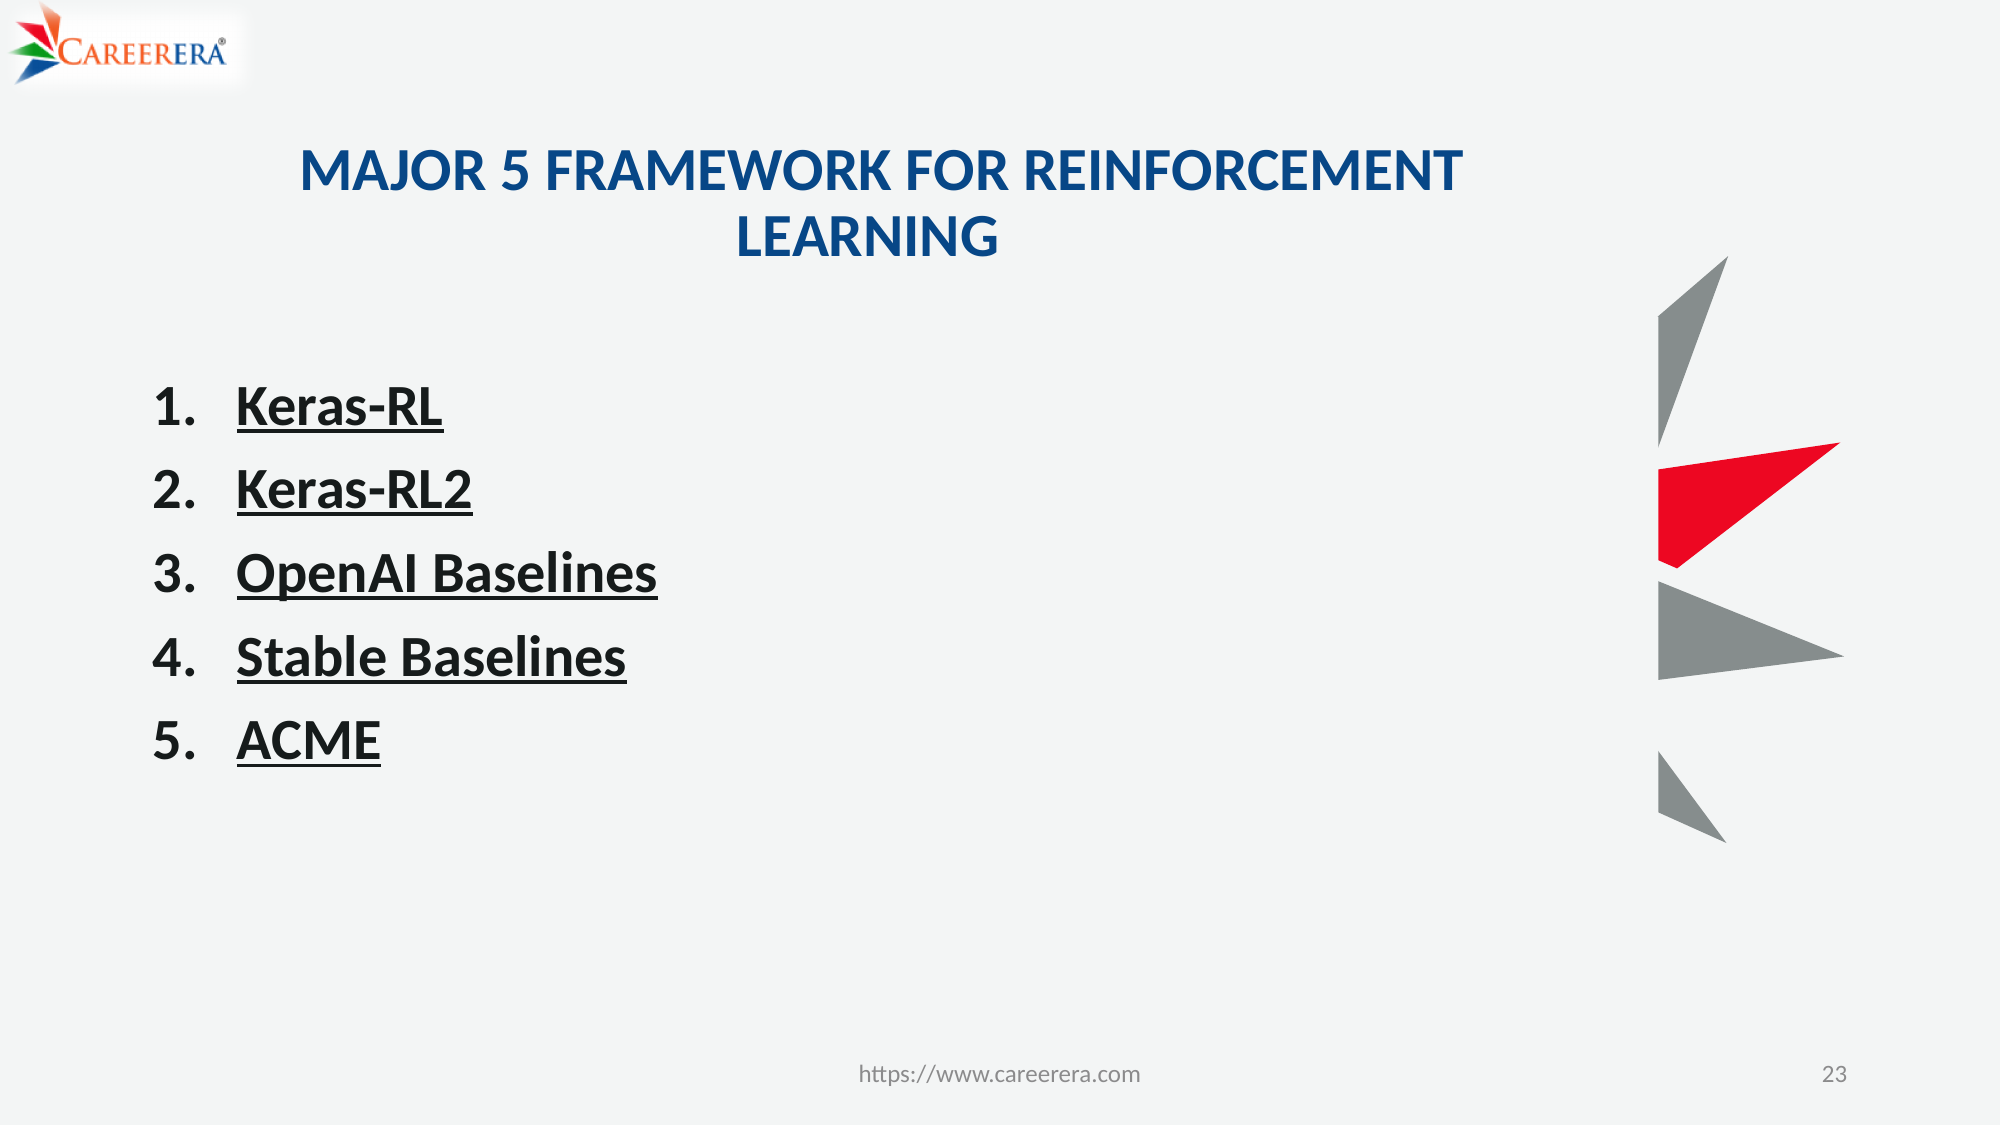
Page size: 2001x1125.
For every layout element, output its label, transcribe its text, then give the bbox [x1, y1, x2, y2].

footer https://www.careerera.com [662, 1042, 1338, 1103]
list Keras-RL Keras-RL2 OpenAI Baselines Stable Baselines ACME [137, 316, 1622, 831]
title MAJOR 5 FRAMEWORK FOR REINFORCEMENT LEARNING [133, 129, 1617, 278]
picture [0, 0, 262, 104]
slide_number 23 [1412, 1042, 1863, 1103]
